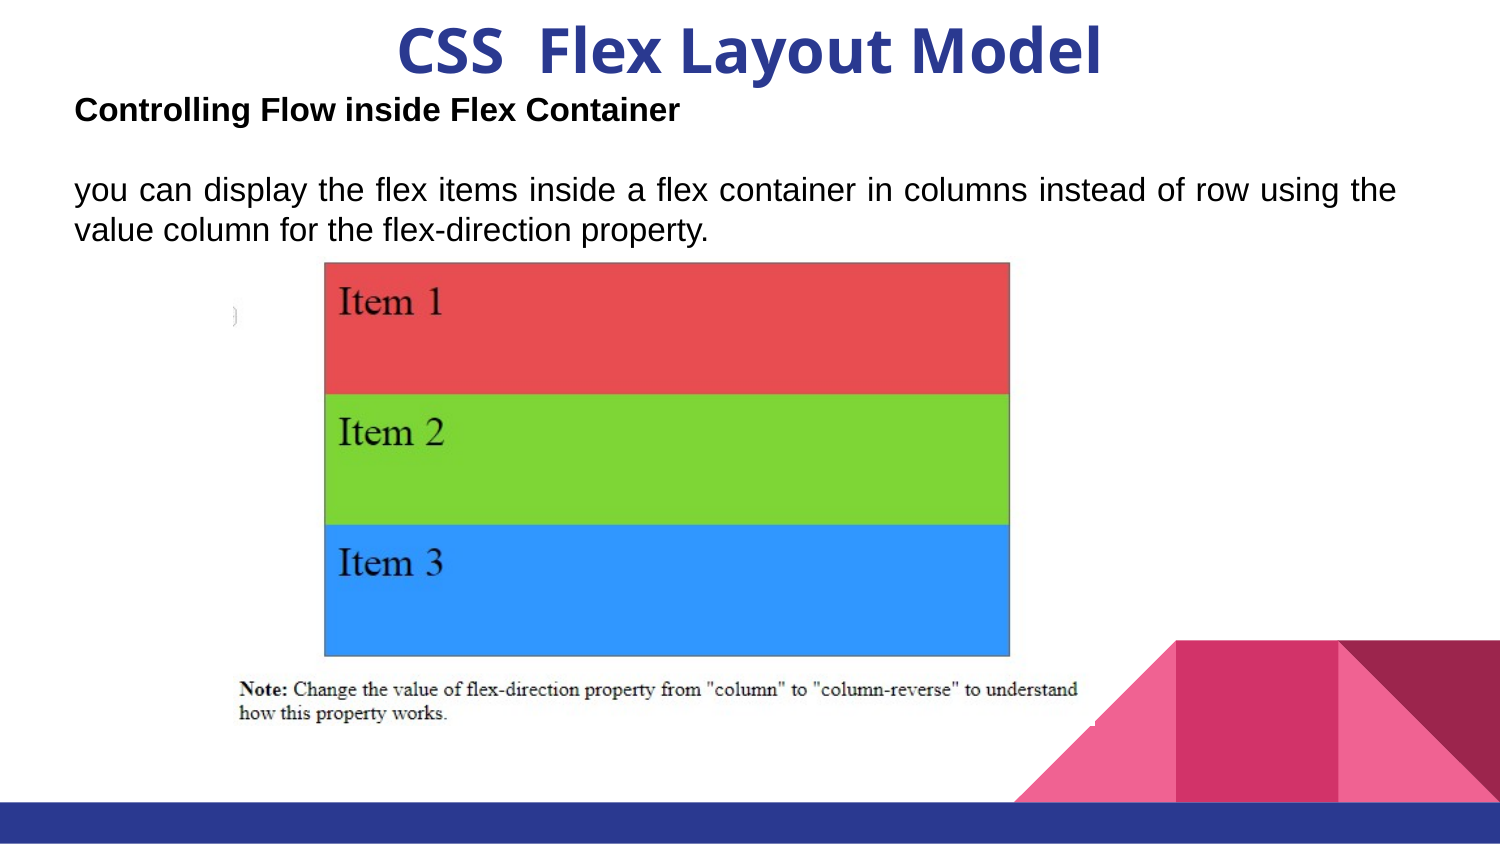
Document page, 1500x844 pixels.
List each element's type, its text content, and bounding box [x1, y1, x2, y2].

text_box Controlling Flow inside Flex Container you can display the flex items inside a flex container in columns instead of row using the value column for the flex-direction property. [59, 81, 1415, 256]
title CSS Flex Layout Model [0, 0, 1500, 74]
picture [233, 256, 1095, 726]
